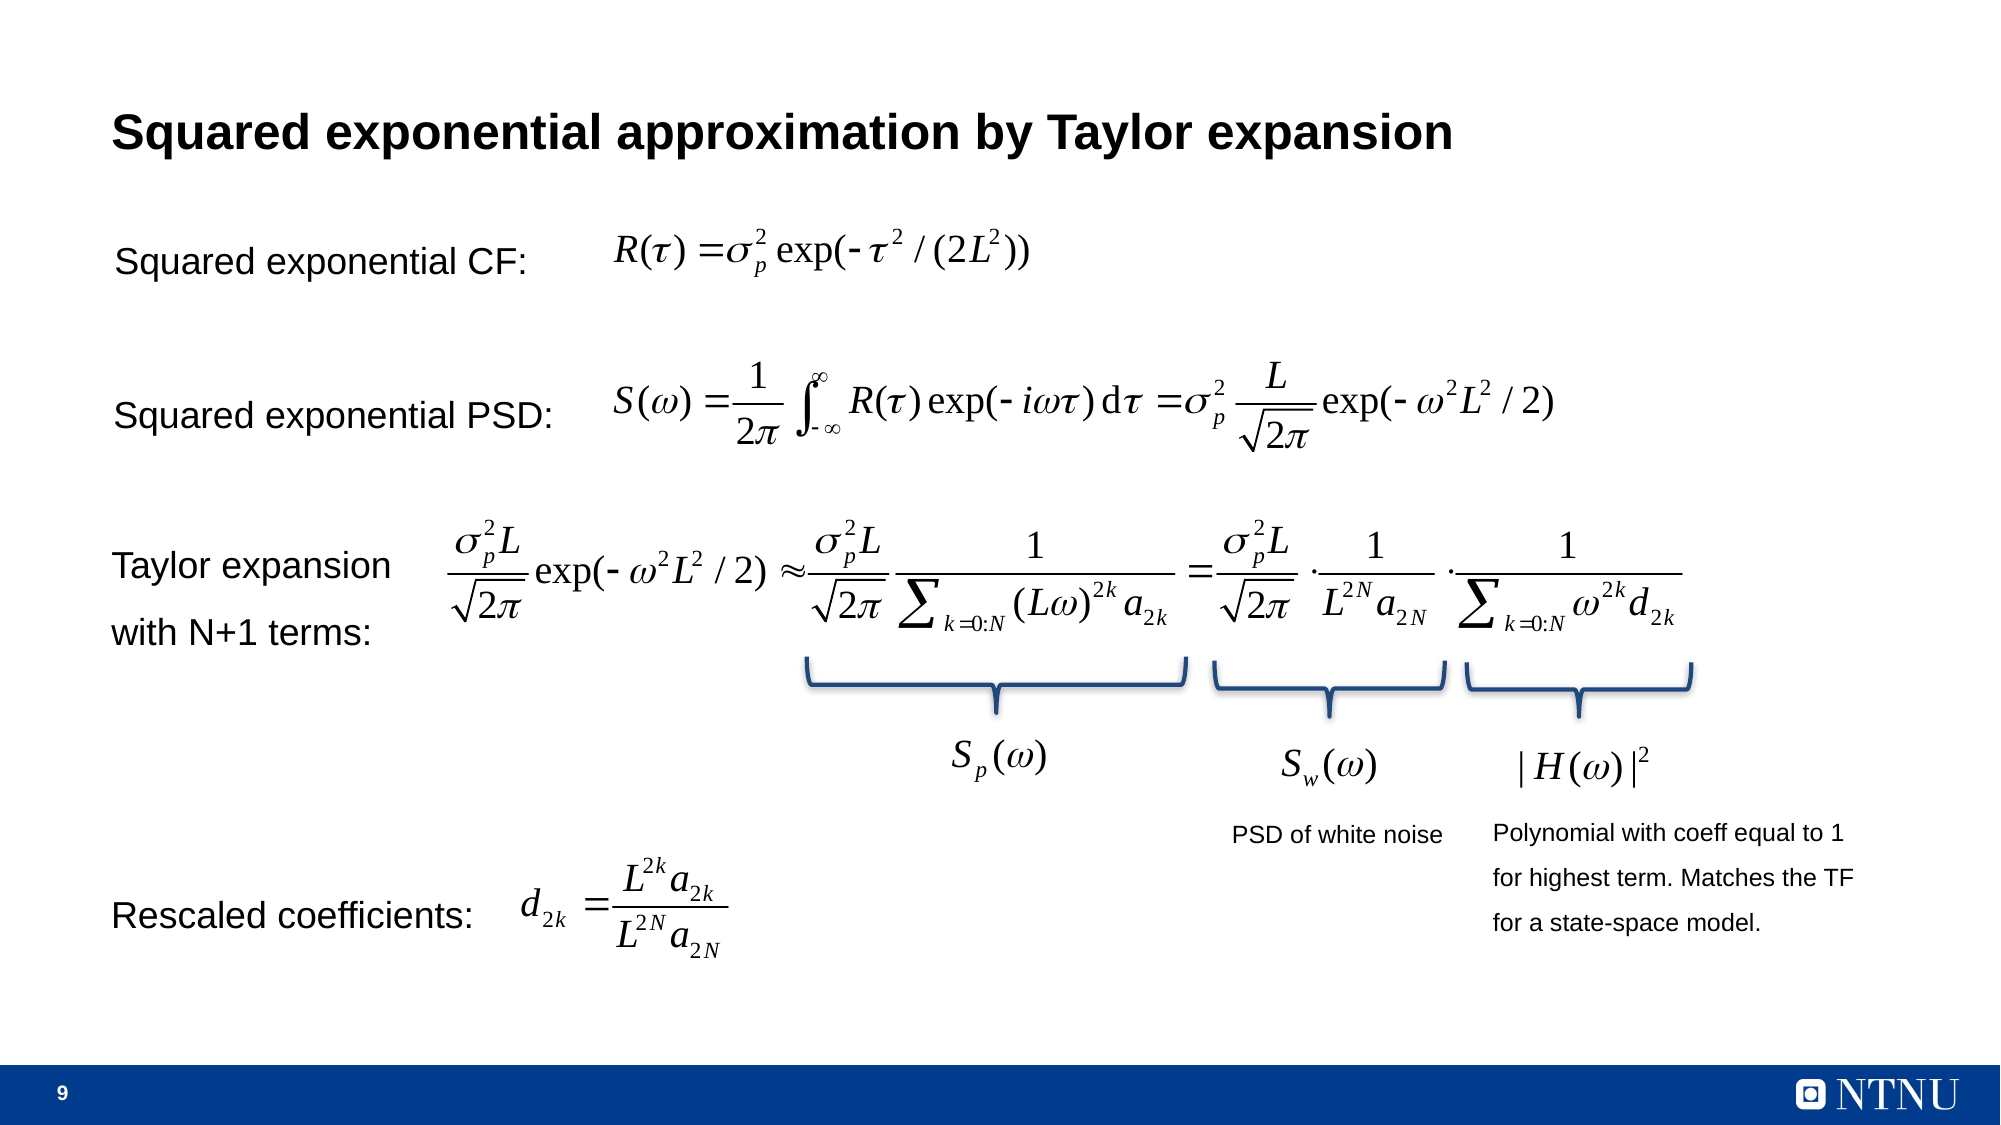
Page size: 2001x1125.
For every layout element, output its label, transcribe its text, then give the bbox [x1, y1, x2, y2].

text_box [1274, 736, 1385, 797]
text_box Rescaled coefficients: [96, 861, 509, 944]
text_box Squared exponential PSD: [98, 361, 592, 438]
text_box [441, 510, 1692, 641]
title Squared exponential approximation by Taylor expansion [96, 91, 1897, 168]
text_box [804, 656, 1189, 715]
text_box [514, 846, 738, 967]
text_box Taylor expansion with N+1 terms: [96, 510, 444, 687]
text_box [1464, 662, 1694, 719]
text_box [606, 350, 1564, 461]
text_box Squared exponential CF: [99, 206, 593, 283]
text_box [944, 726, 1056, 791]
picture [0, 1065, 2000, 1125]
text_box PSD of white noise [1216, 796, 1481, 880]
text_box Polynomial with coeff equal to 1 for highest term. Matches the TF for a state-space model. [1477, 794, 1883, 989]
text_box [1513, 736, 1658, 797]
text_box [1212, 660, 1447, 719]
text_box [606, 218, 1037, 286]
